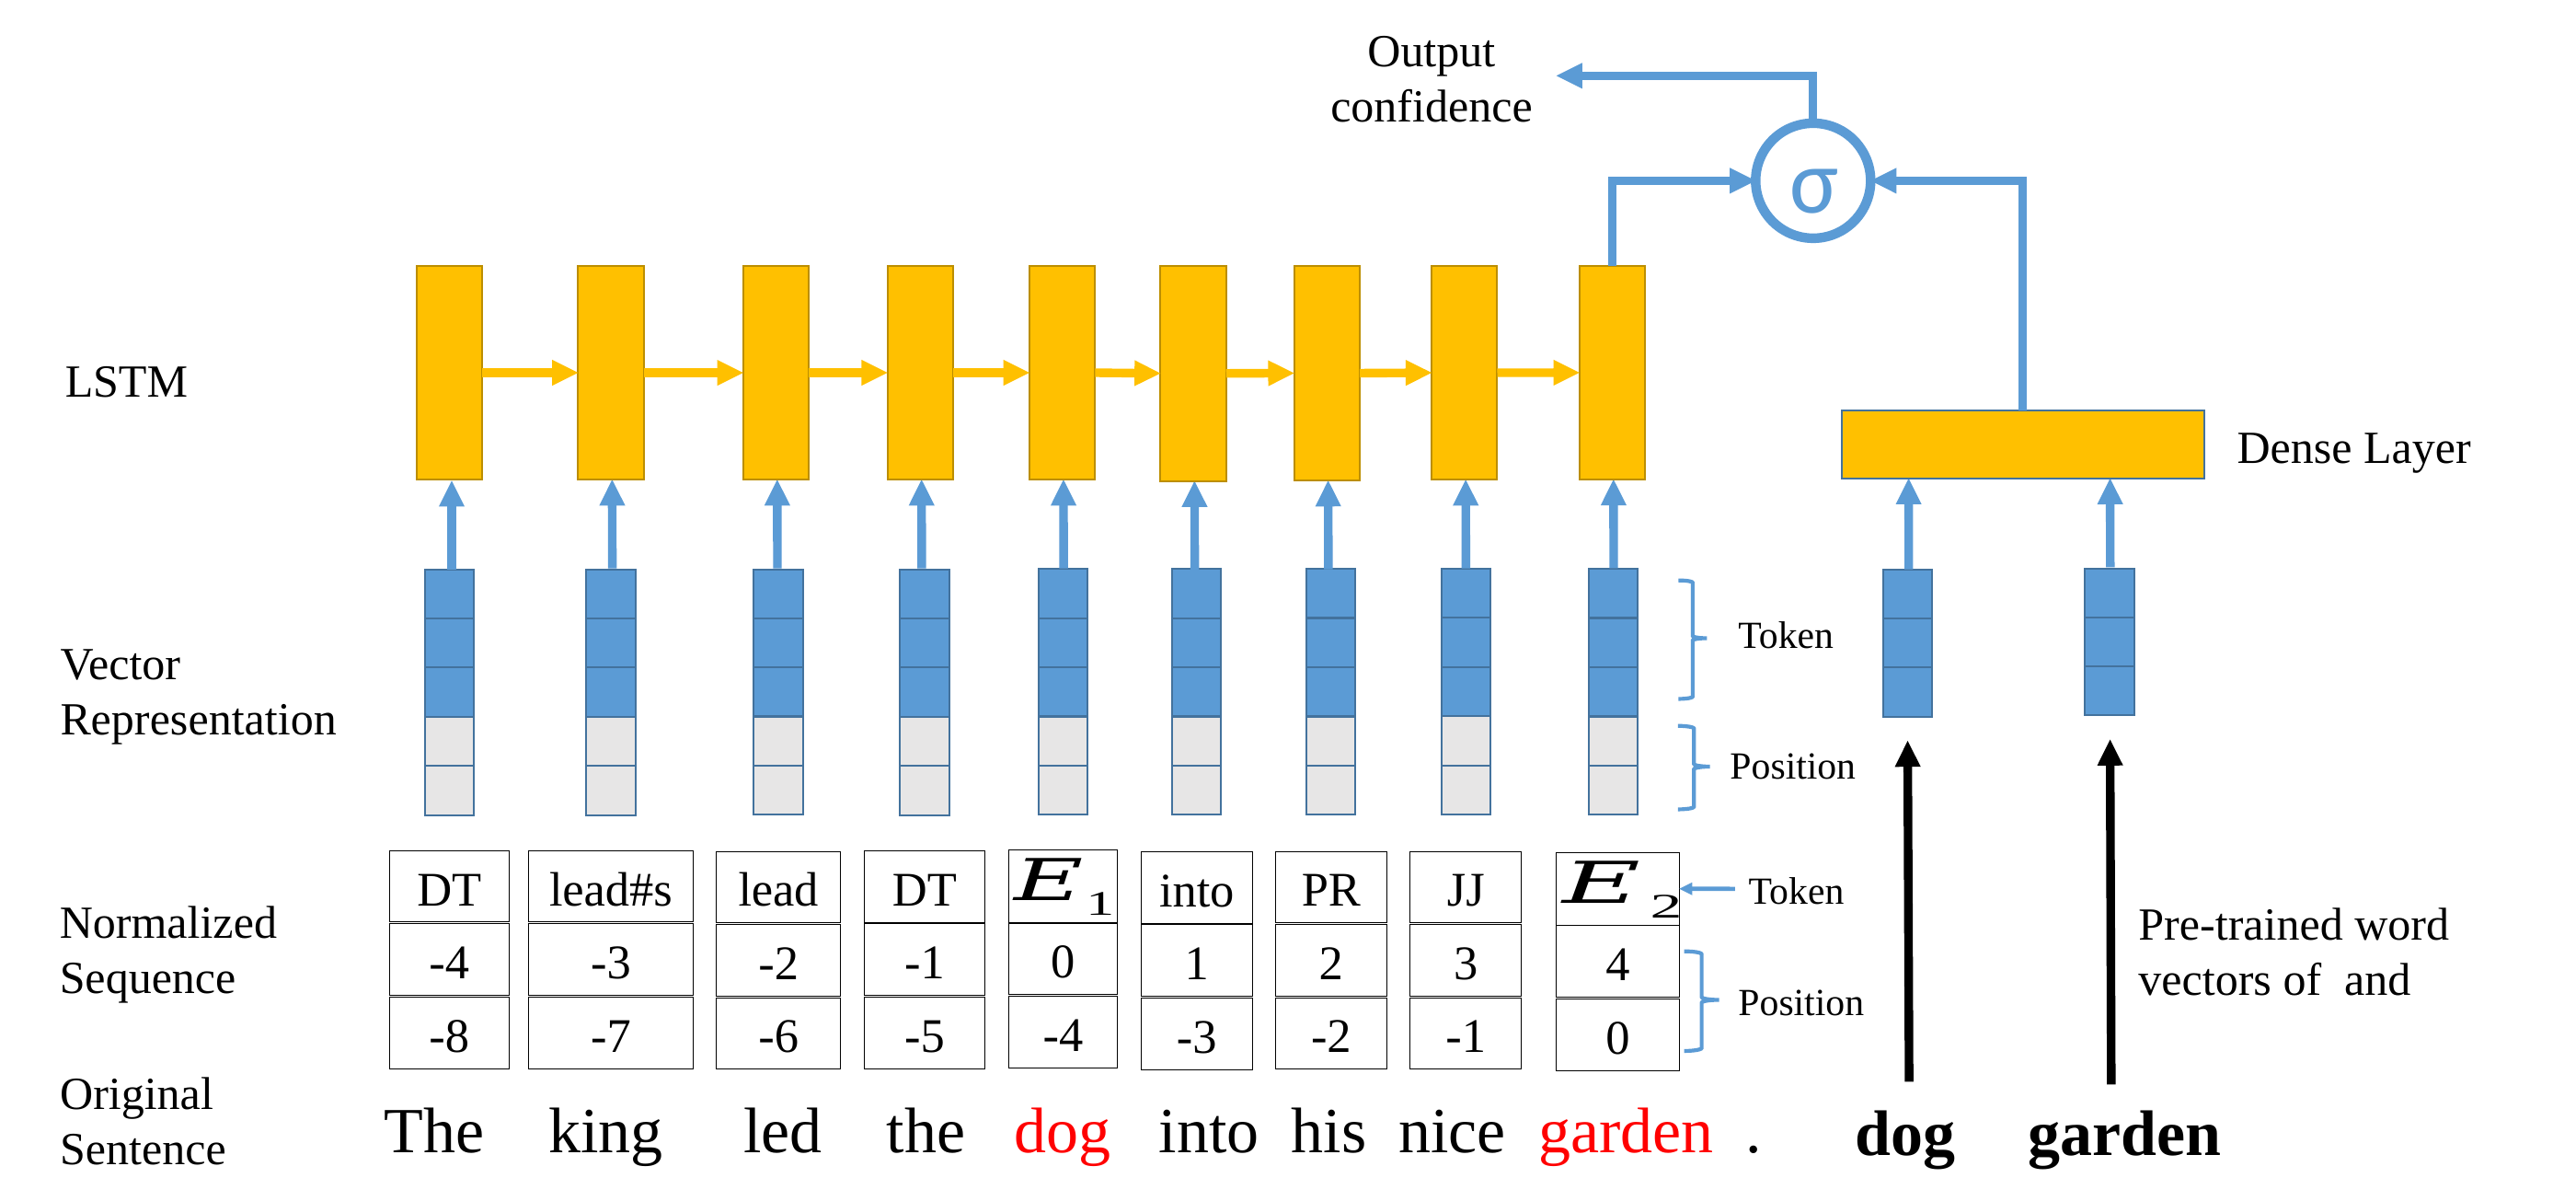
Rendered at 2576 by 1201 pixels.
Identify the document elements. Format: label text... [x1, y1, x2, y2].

text_box [742, 265, 810, 480]
text_box [1294, 265, 1361, 481]
text_box [887, 265, 954, 480]
text_box [1305, 666, 1356, 715]
text_box [585, 716, 637, 765]
text_box [899, 569, 950, 618]
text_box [1141, 851, 1253, 1071]
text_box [716, 851, 841, 1070]
text_box [1588, 666, 1639, 715]
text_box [528, 850, 694, 1070]
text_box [1556, 852, 1680, 1072]
text_box [1171, 618, 1222, 666]
text_box [585, 618, 637, 666]
text_box Normalized Sequence [46, 884, 300, 1010]
text_box [1305, 618, 1356, 666]
text_box [1441, 765, 1491, 815]
text_box [1579, 265, 1646, 480]
text_box dog [1841, 1084, 2010, 1175]
text_box [1441, 666, 1491, 715]
text_box [1441, 617, 1491, 666]
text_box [1275, 851, 1387, 1070]
text_box [1038, 568, 1088, 618]
text_box [1038, 618, 1088, 666]
text_box garden [2014, 1084, 2289, 1175]
text_box [899, 666, 950, 716]
text_box [1441, 568, 1491, 617]
text_box [585, 569, 637, 618]
text_box [424, 666, 475, 716]
text_box [1305, 568, 1356, 618]
text_box [1588, 568, 1639, 618]
text_box Position [1716, 733, 1872, 794]
text_box [899, 765, 950, 816]
text_box [1038, 765, 1088, 815]
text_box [1882, 569, 1933, 717]
text_box [577, 265, 645, 480]
text_box [1754, 135, 1776, 226]
text_box [416, 265, 483, 480]
text_box [1305, 715, 1356, 765]
text_box [585, 765, 637, 816]
text_box [1171, 765, 1222, 815]
text_box [1588, 715, 1639, 765]
text_box [1431, 265, 1498, 480]
text_box Dense Layer [2223, 410, 2509, 479]
text_box [1038, 716, 1088, 765]
text_box [1171, 568, 1222, 618]
text_box σ [1776, 113, 1846, 238]
text_box [424, 618, 475, 666]
text_box [1588, 765, 1639, 815]
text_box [864, 850, 985, 1070]
text_box [899, 618, 950, 666]
text_box LSTM [52, 344, 282, 414]
text_box [1441, 715, 1491, 765]
text_box [899, 716, 950, 765]
text_box Original Sentence [46, 1056, 261, 1181]
text_box [753, 765, 804, 815]
text_box [753, 666, 804, 716]
text_box The king led the dog into his nice garden . [371, 1081, 1825, 1172]
text_box [1159, 265, 1227, 482]
text_box [1171, 666, 1222, 716]
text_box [1409, 851, 1522, 1070]
text_box [424, 765, 475, 816]
text_box [424, 569, 475, 618]
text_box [1008, 849, 1118, 1069]
text_box [1171, 716, 1222, 765]
text_box [1677, 725, 1710, 810]
text_box [1588, 618, 1639, 666]
text_box [1038, 666, 1088, 716]
text_box Output confidence [1306, 13, 1557, 138]
text_box [1684, 951, 1719, 1052]
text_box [389, 850, 510, 1070]
text_box Vector Representation [46, 626, 366, 751]
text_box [1661, 0, 1708, 228]
text_box [1841, 410, 2205, 479]
text_box [1846, 133, 1872, 219]
text_box [1029, 265, 1096, 480]
text_box Token [1734, 859, 1873, 919]
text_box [2085, 568, 2134, 716]
text_box [753, 569, 804, 618]
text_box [1832, 219, 2062, 372]
text_box [753, 618, 804, 666]
text_box [1305, 765, 1356, 815]
text_box [585, 666, 637, 716]
text_box Position [1724, 970, 1880, 1030]
text_box Token [1724, 603, 1863, 663]
text_box [424, 716, 475, 765]
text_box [1641, 151, 1727, 295]
text_box [1678, 580, 1708, 699]
text_box [753, 716, 804, 765]
